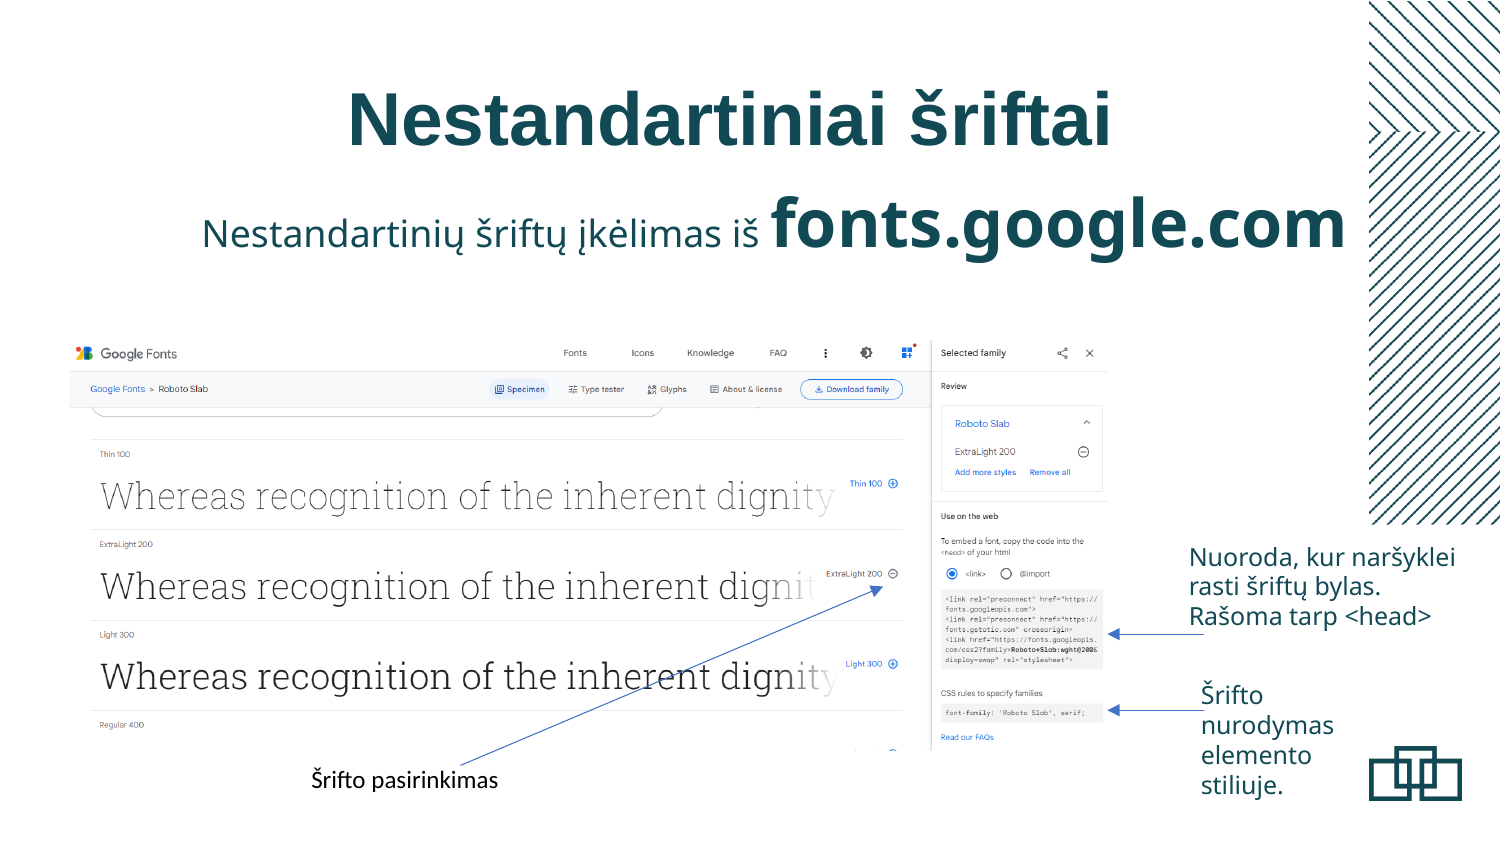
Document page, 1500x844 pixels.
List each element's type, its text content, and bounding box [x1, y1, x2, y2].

picture [1369, 0, 1500, 525]
text_box Nestandartiniai šriftai [329, 81, 1131, 150]
text_box Nestandartinių šriftų įkėlimas iš fonts.google.com [186, 173, 1417, 267]
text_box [69, 340, 1479, 809]
